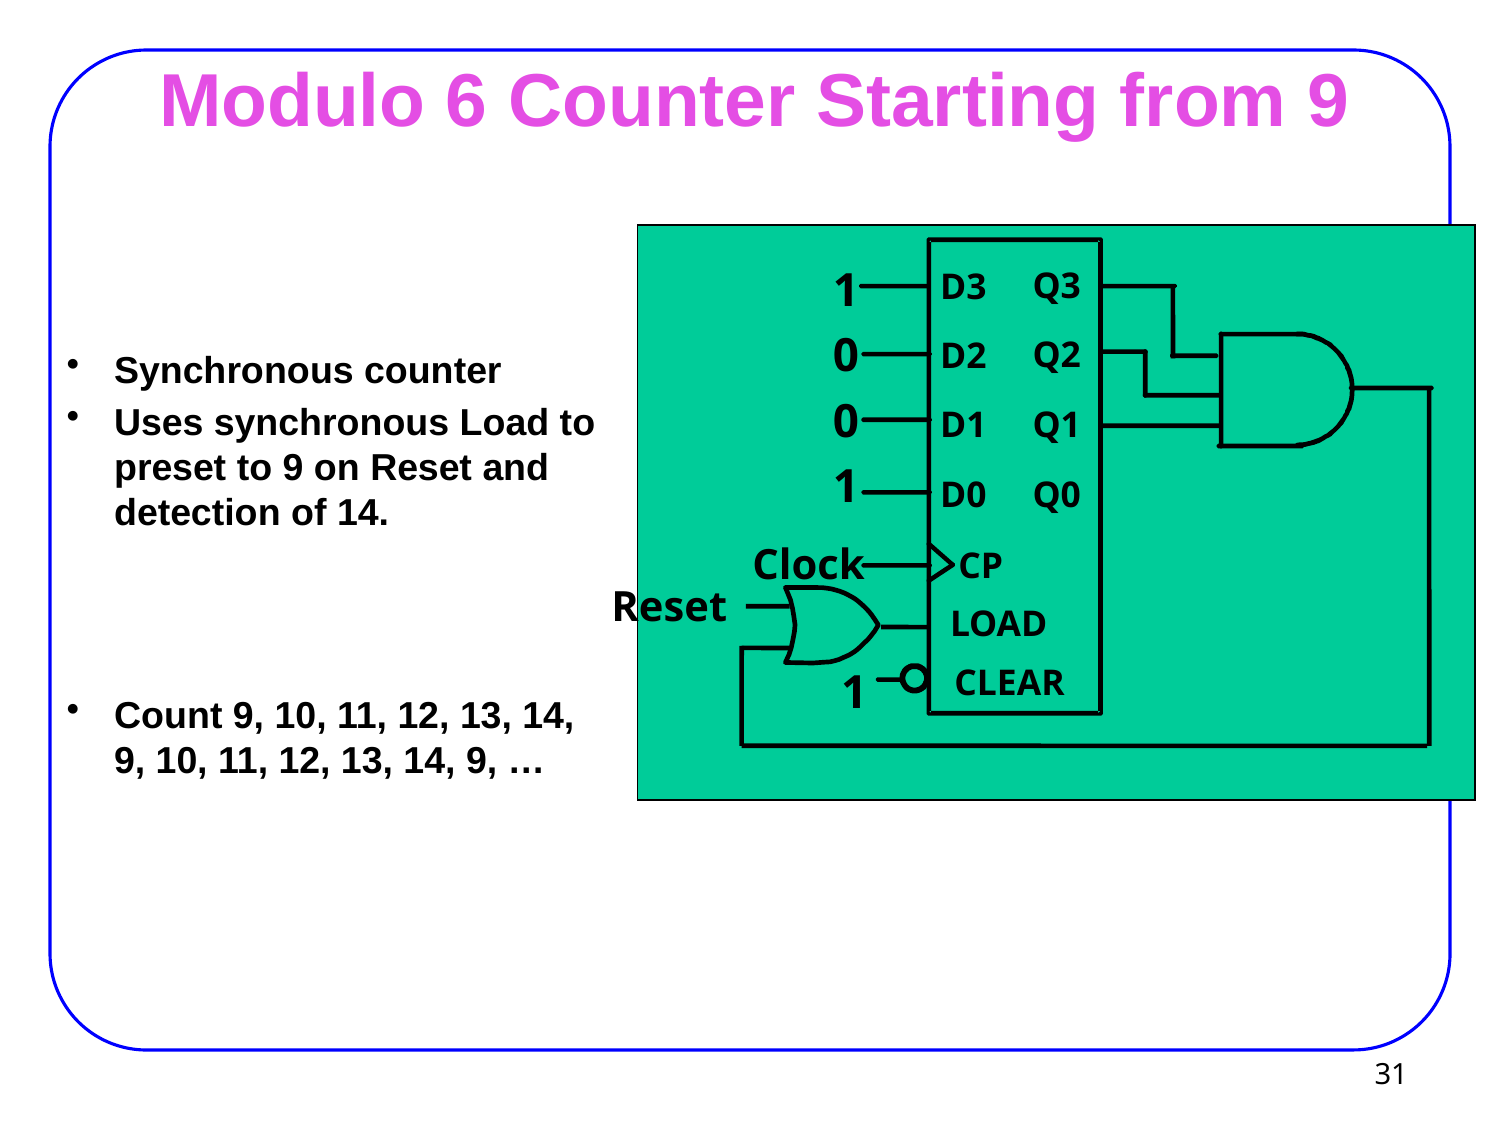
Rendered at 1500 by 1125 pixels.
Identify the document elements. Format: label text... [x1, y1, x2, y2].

text_box [861, 351, 926, 357]
text_box D0 [940, 472, 987, 515]
text_box 0 [832, 391, 860, 447]
text_box CP [958, 543, 1004, 586]
slide_number 31 [1352, 1047, 1444, 1103]
text_box [926, 541, 953, 564]
text_box 1 [841, 662, 868, 718]
text_box Clock [752, 537, 866, 588]
text_box [785, 587, 879, 664]
text_box [861, 490, 926, 495]
text_box Reset [611, 579, 728, 630]
text_box D2 [940, 333, 987, 376]
text_box Q3 [1032, 263, 1081, 306]
text_box [1142, 392, 1211, 398]
title Modulo 6 Counter Starting from 9 [117, 12, 1393, 180]
list Synchronous counter Uses synchronous Load to preset to 9 on Reset and detection of 14. Count 9, 10, 11, 12, 13, 14, 9, 10, 11, 12, 13, 14, 9, … [50, 337, 627, 1024]
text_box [1216, 331, 1355, 449]
text_box [1359, 385, 1434, 391]
text_box [926, 562, 955, 583]
text_box [861, 417, 926, 423]
text_box 1 [832, 457, 860, 512]
text_box [1103, 423, 1211, 429]
text_box [1142, 349, 1148, 394]
text_box [1103, 349, 1143, 354]
text_box [866, 563, 926, 568]
text_box [637, 224, 1475, 800]
text_box Q1 [1032, 402, 1081, 445]
text_box Q2 [1032, 332, 1081, 375]
text_box [1099, 283, 1177, 289]
text_box D3 [940, 263, 987, 307]
text_box 1 [832, 260, 860, 316]
text_box [860, 283, 926, 289]
text_box [926, 237, 1103, 716]
text_box CLEAR [954, 659, 1065, 703]
text_box 0 [832, 325, 860, 381]
text_box Q0 [1032, 471, 1081, 515]
text_box D1 [940, 402, 987, 445]
text_box [901, 664, 929, 692]
text_box LOAD [949, 601, 1048, 644]
text_box [875, 677, 901, 682]
text_box [1173, 353, 1211, 359]
